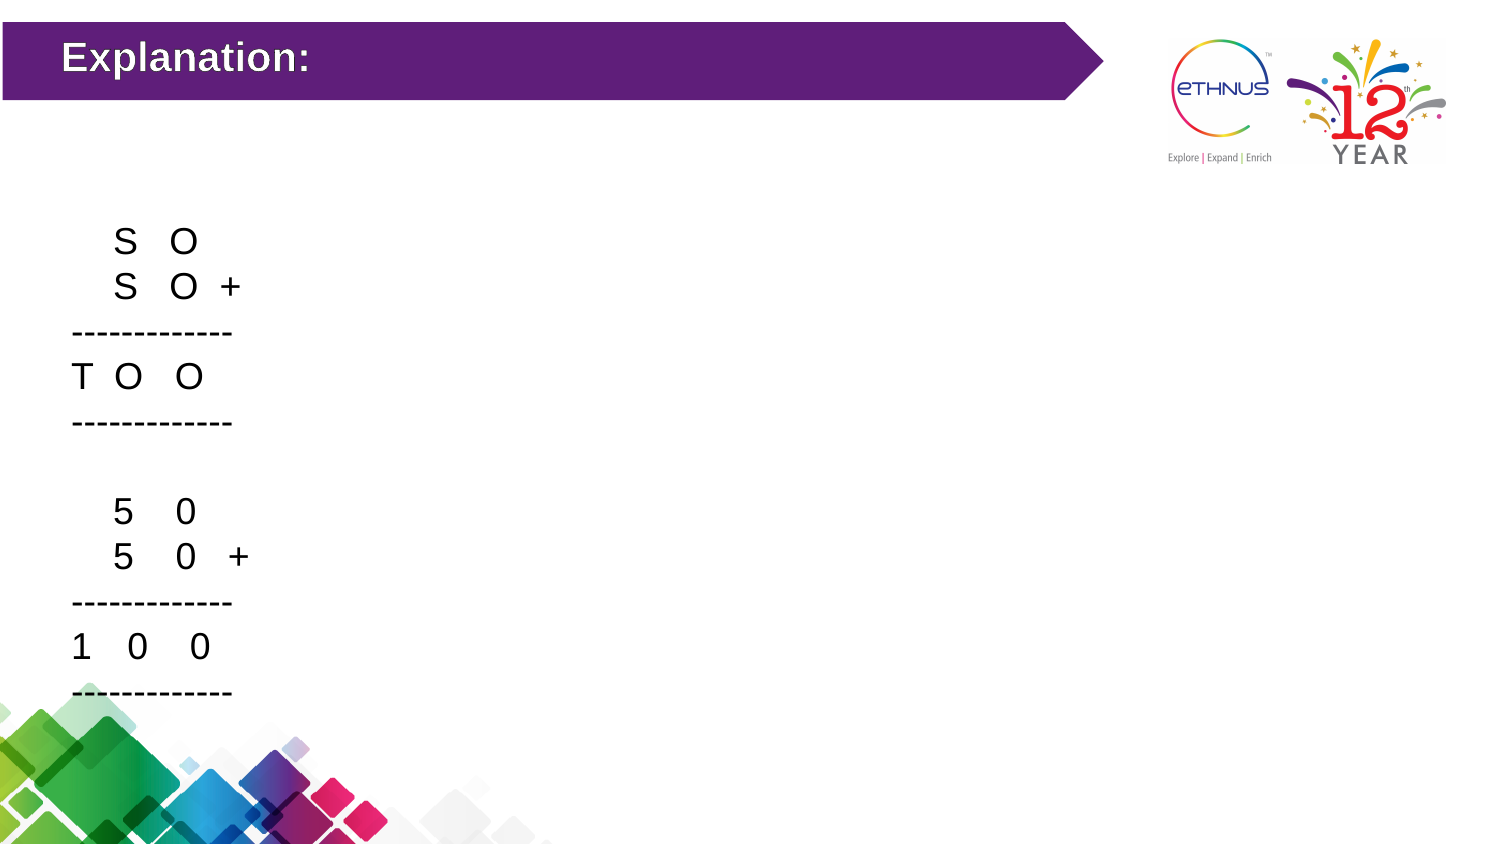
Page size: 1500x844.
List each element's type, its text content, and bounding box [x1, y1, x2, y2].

text_box Explanation: [0, 22, 593, 87]
text_box S O S O + ------------- T O O ------------- 5 0 5 0 + ------------- 0 0 ------------- [56, 209, 1447, 719]
picture [1167, 38, 1447, 165]
picture [0, 667, 802, 844]
text_box [2, 22, 1104, 101]
